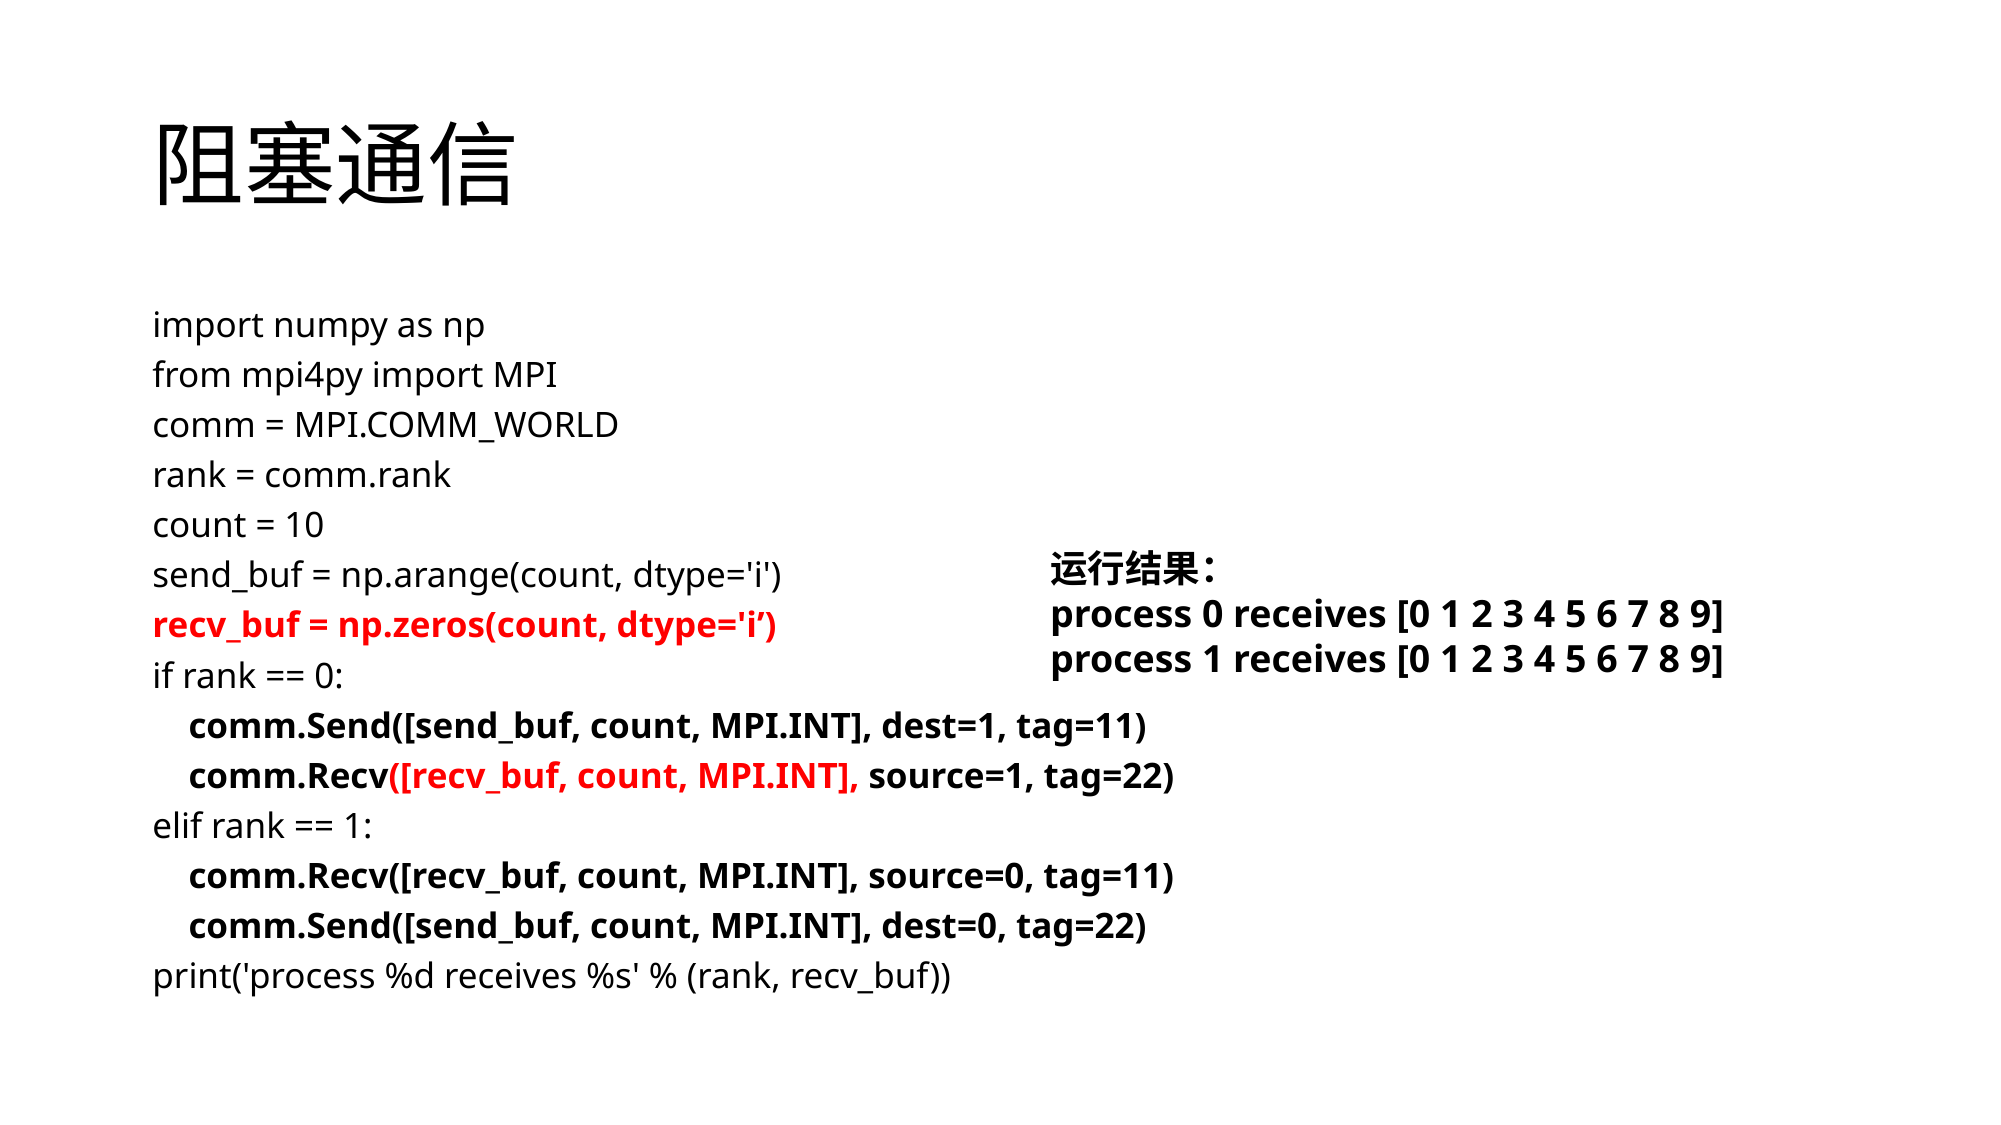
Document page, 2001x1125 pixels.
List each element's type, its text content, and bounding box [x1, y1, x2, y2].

list import numpy as np from mpi4py import MPI comm = MPI.COMM_WORLD rank = comm.rank count = 10 send_buf = np.arange(count, dtype='i') recv_buf = np.zeros(count, dtype='i’) if rank == 0: comm.Send([send_buf, count, MPI.INT], dest=1, tag=11) comm.Recv([recv_buf, count, MPI.INT], source=1, tag=22) elif rank == 1: comm.Recv([recv_buf, count, MPI.INT], source=0, tag=11) comm.Send([send_buf, count, MPI.INT], dest=0, tag=22) print('process %d receives %s' % (rank, recv_buf)) [137, 299, 1863, 1014]
text_box 运行结果： process 0 receives [0 1 2 3 4 5 6 7 8 9] process 1 receives [0 1 2 3 4 5 6 7 8 9] [1035, 492, 1818, 687]
title 阻塞通信 [137, 59, 1863, 278]
